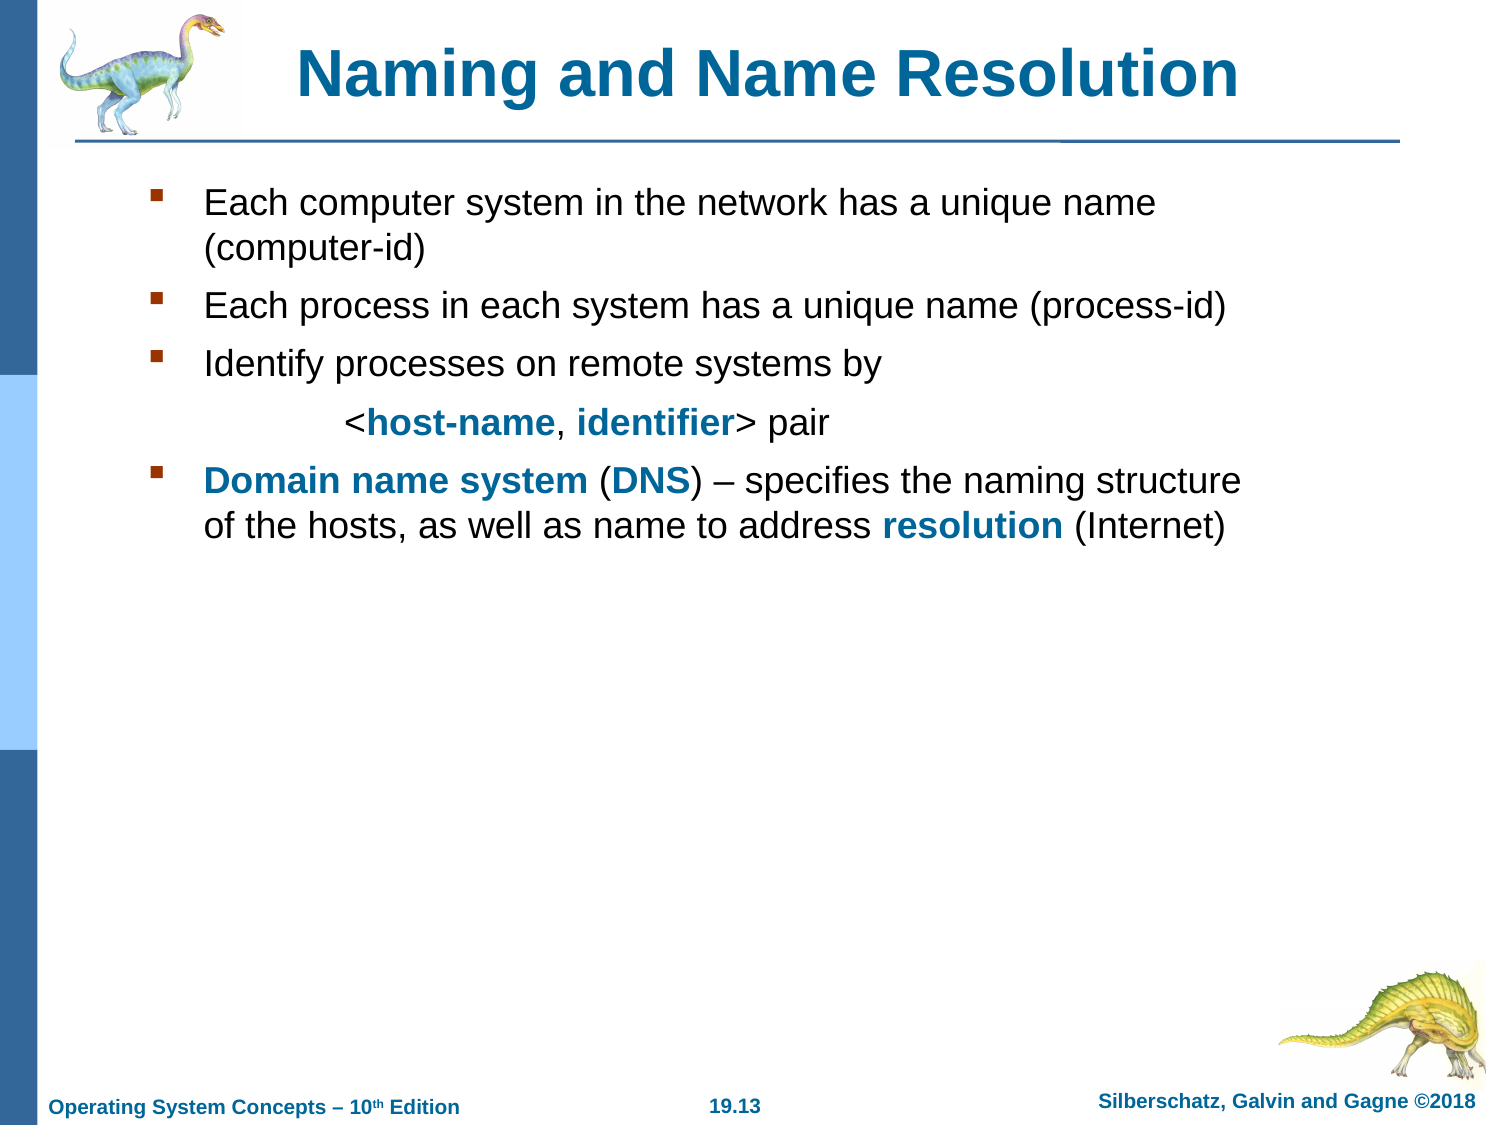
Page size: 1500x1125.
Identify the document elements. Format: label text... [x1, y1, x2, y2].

picture [46, 0, 243, 149]
title Naming and Name Resolution [136, 22, 1400, 118]
picture [1275, 959, 1486, 1090]
list Each computer system in the network has a unique name (computer-id) Each process in each system has a unique name (process-id) Identify processes on remote systems by <host-name, identifier> pair Domain name system (DNS) – specifies the naming structure of the hosts, as well as name to address resolution (Internet) [132, 170, 1267, 889]
